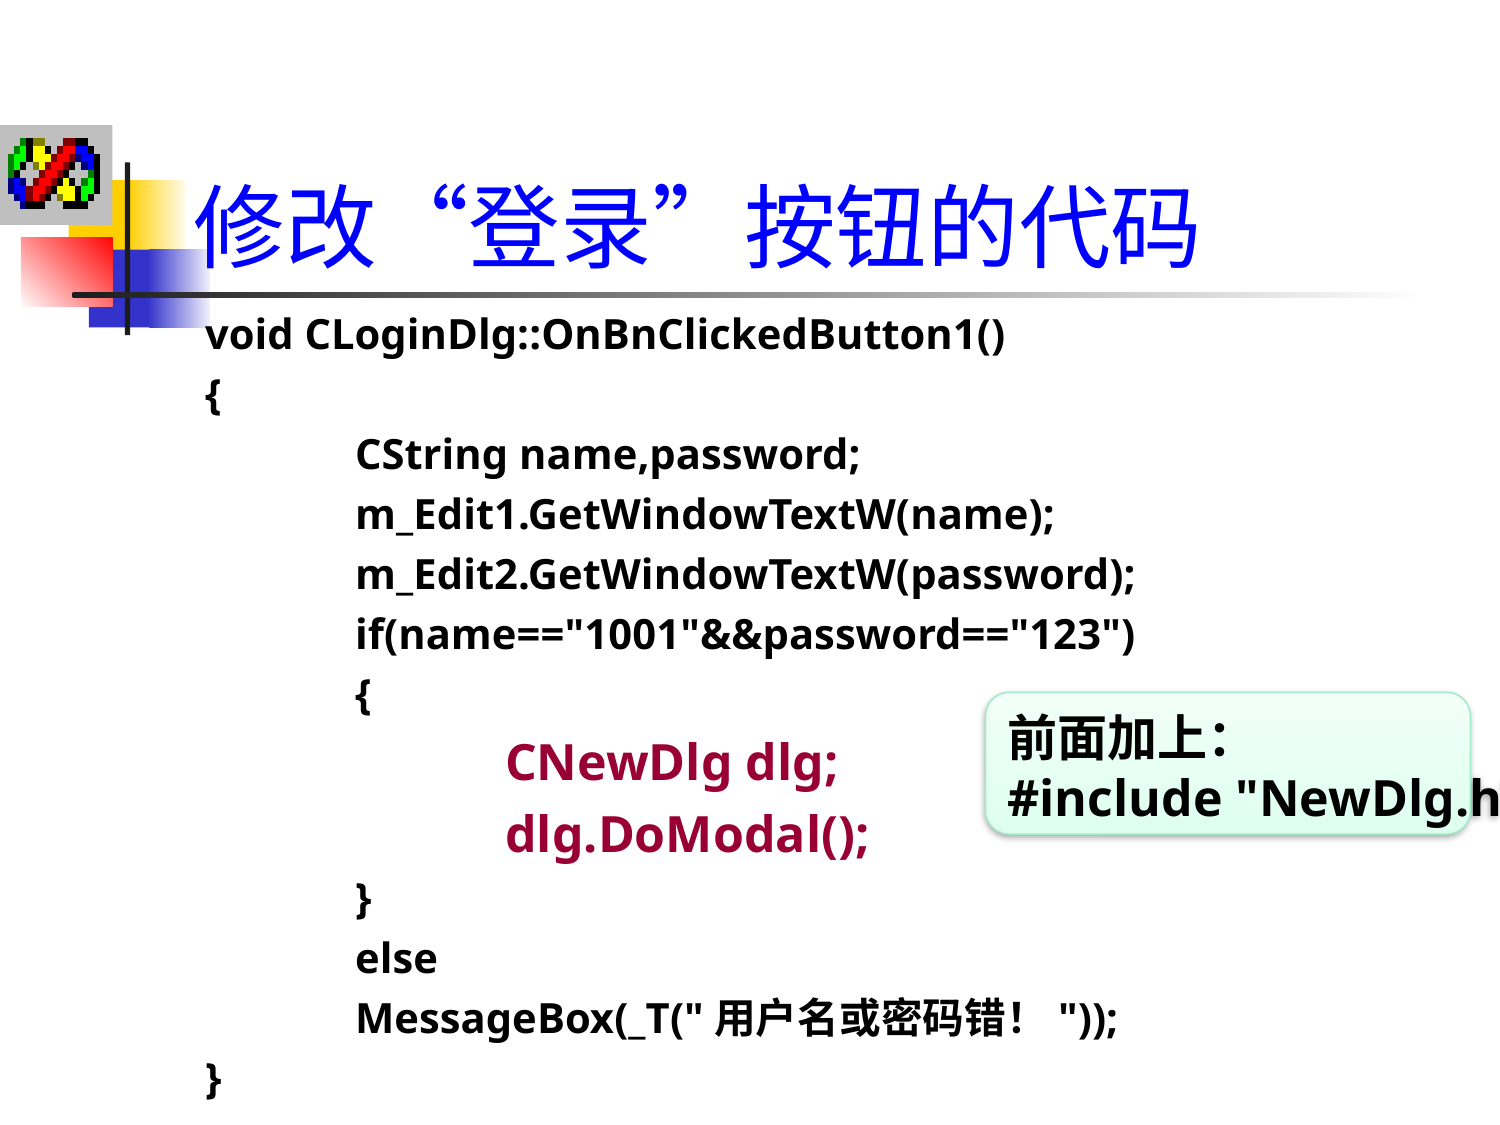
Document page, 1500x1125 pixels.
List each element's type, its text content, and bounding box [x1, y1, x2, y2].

text_box void CLoginDlg::OnBnClickedButton1() { CString name,password; m_Edit1.GetWindowTextW(name); m_Edit2.GetWindowTextW(password); if(name=="1001"&&password=="123") { CNewDlg dlg; dlg.DoModal(); } else MessageBox(_T("用户名或密码错！")); } [190, 290, 1412, 1110]
text_box 前面加上： #include "NewDlg.h" [984, 691, 1472, 835]
picture [0, 125, 113, 225]
text_box 修改“登录”按钮的代码 [179, 162, 1235, 287]
